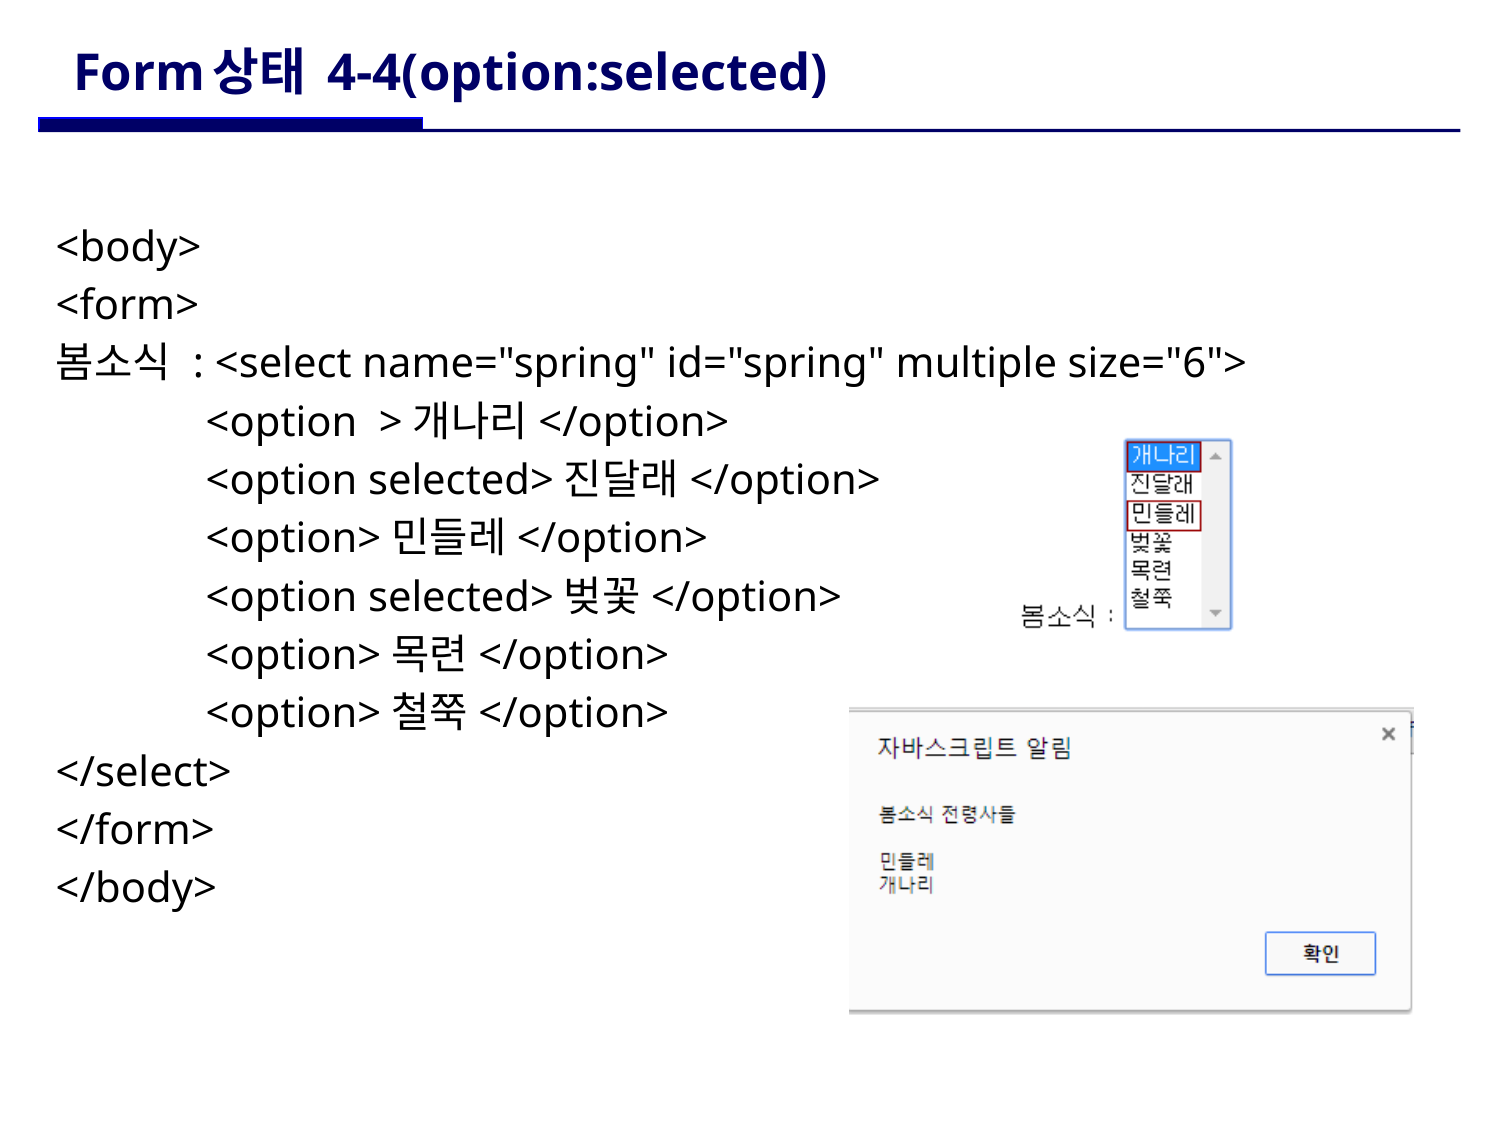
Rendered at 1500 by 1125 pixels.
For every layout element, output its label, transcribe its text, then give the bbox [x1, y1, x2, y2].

list <body> <form> 봄소식 : <select name="spring" id="spring" multiple size="6"> <option >개나리</option> <option selected>진달래</option> <option>민들레</option> <option selected>벚꽃</option> <option>목련</option> <option>철쭉</option> </select> </form> </body> [40, 211, 1460, 1038]
picture [1014, 427, 1250, 656]
picture [849, 706, 1415, 1019]
title Form상태 4-4(option:selected) [58, 31, 1283, 110]
